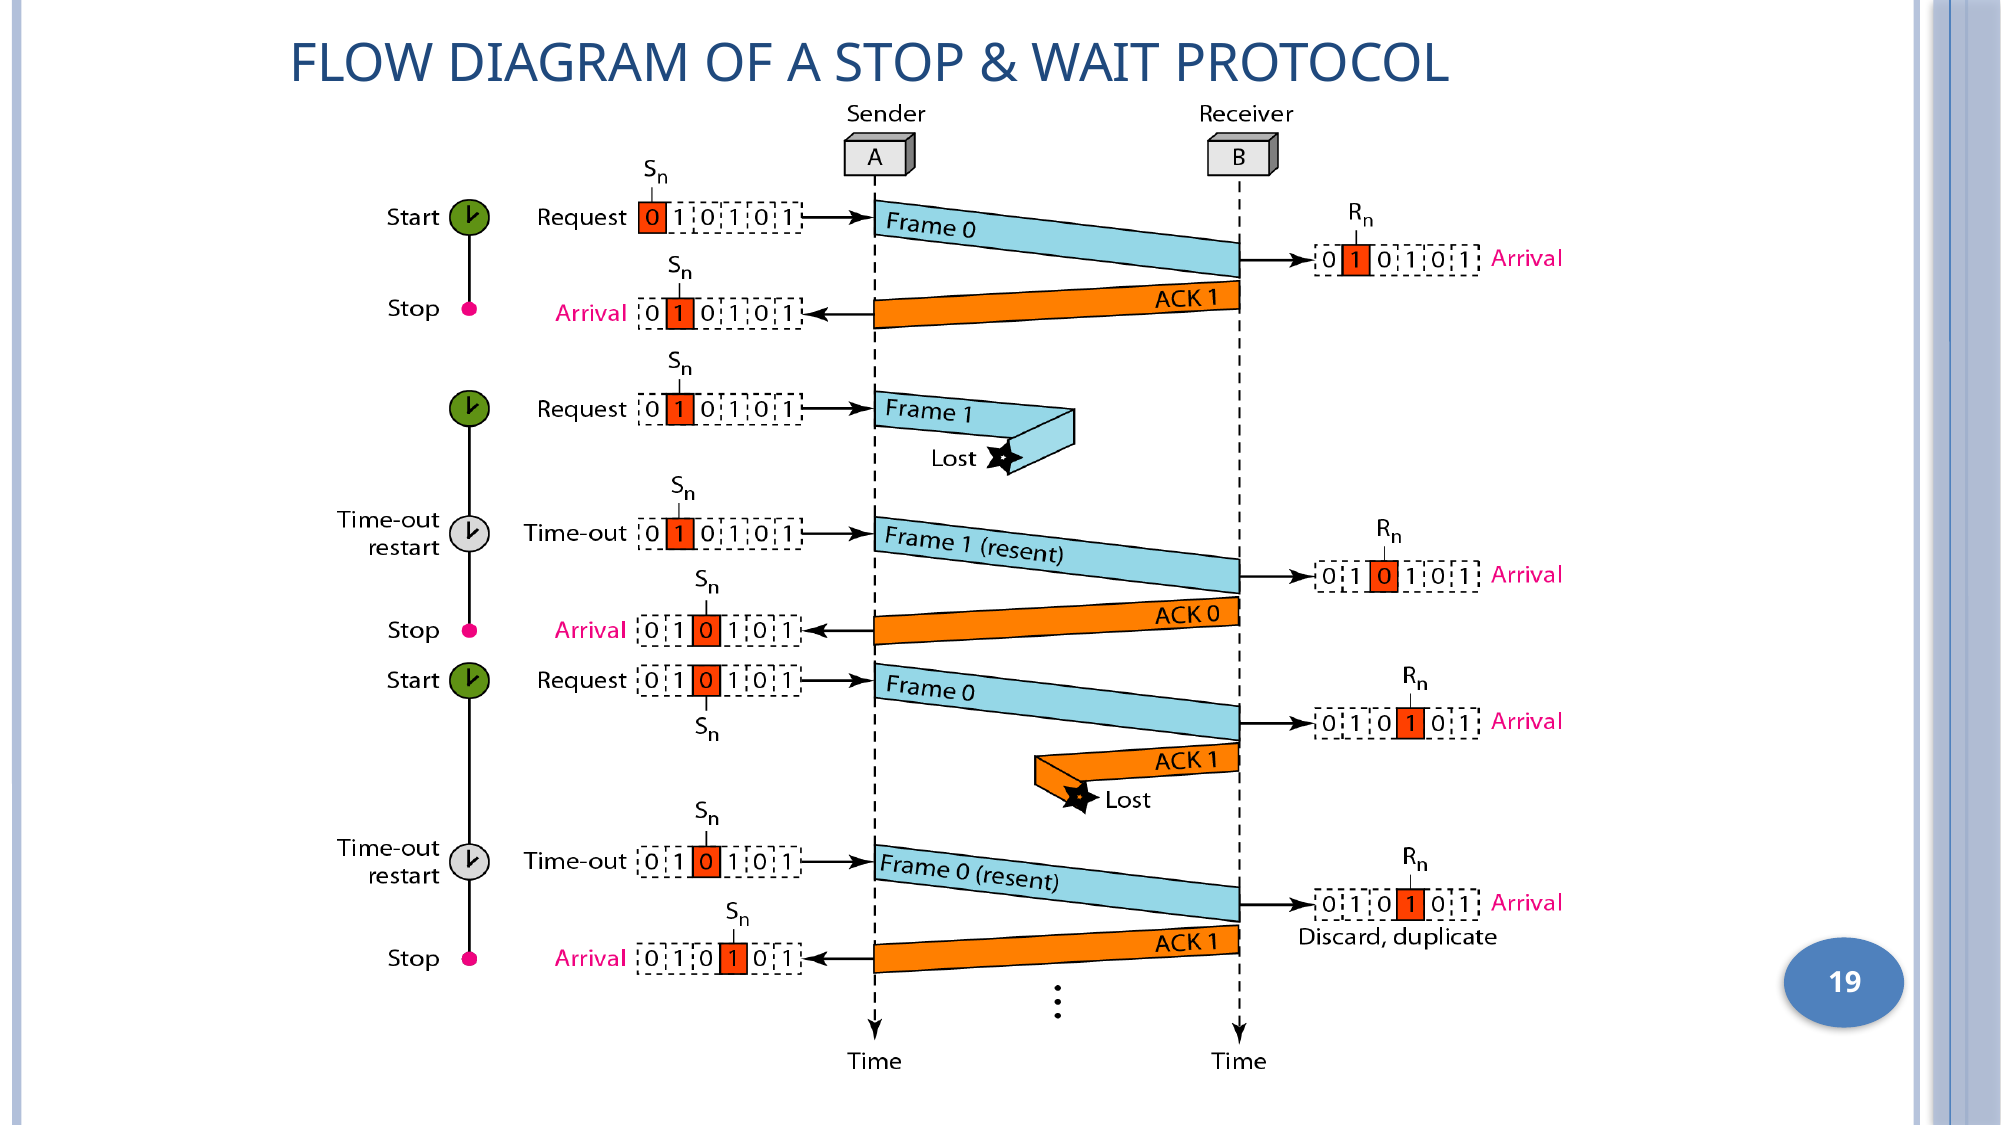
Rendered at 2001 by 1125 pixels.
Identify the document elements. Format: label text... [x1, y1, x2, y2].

title Flow Diagram of a Stop & Wait Protocol [275, 7, 1500, 100]
slide_number 19 [1778, 940, 1912, 1026]
picture [336, 101, 1563, 1076]
